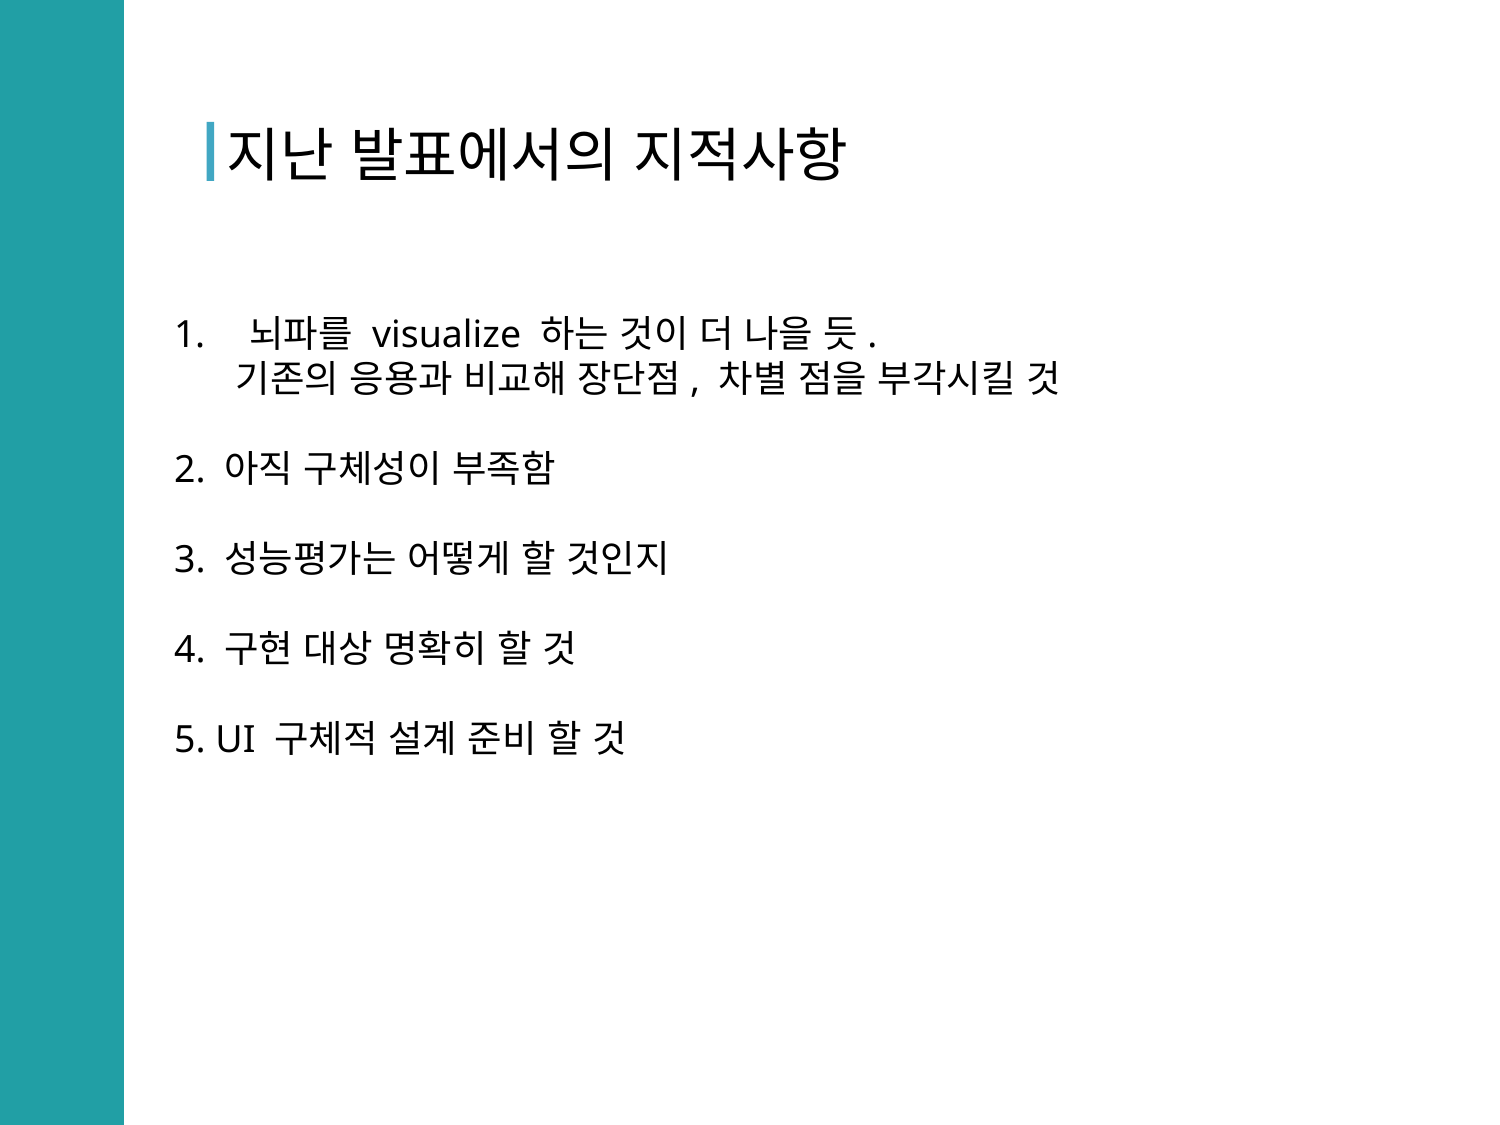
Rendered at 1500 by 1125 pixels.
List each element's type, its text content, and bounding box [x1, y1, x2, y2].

text_box 지난 발표에서의 지적사항 [212, 110, 1093, 196]
text_box 뇌파를 visualize 하는 것이 더 나을 듯. 기존의 응용과 비교해 장단점, 차별 점을 부각시킬 것 2. 아직 구체성이 부족함 3. 성능평가는 어떻게 할 것인지 4. 구현 대상 명확히 할 것 5. UI 구체적 설계 준비 할 것 [159, 302, 1365, 768]
text_box [0, 0, 126, 1125]
text_box [205, 120, 212, 183]
